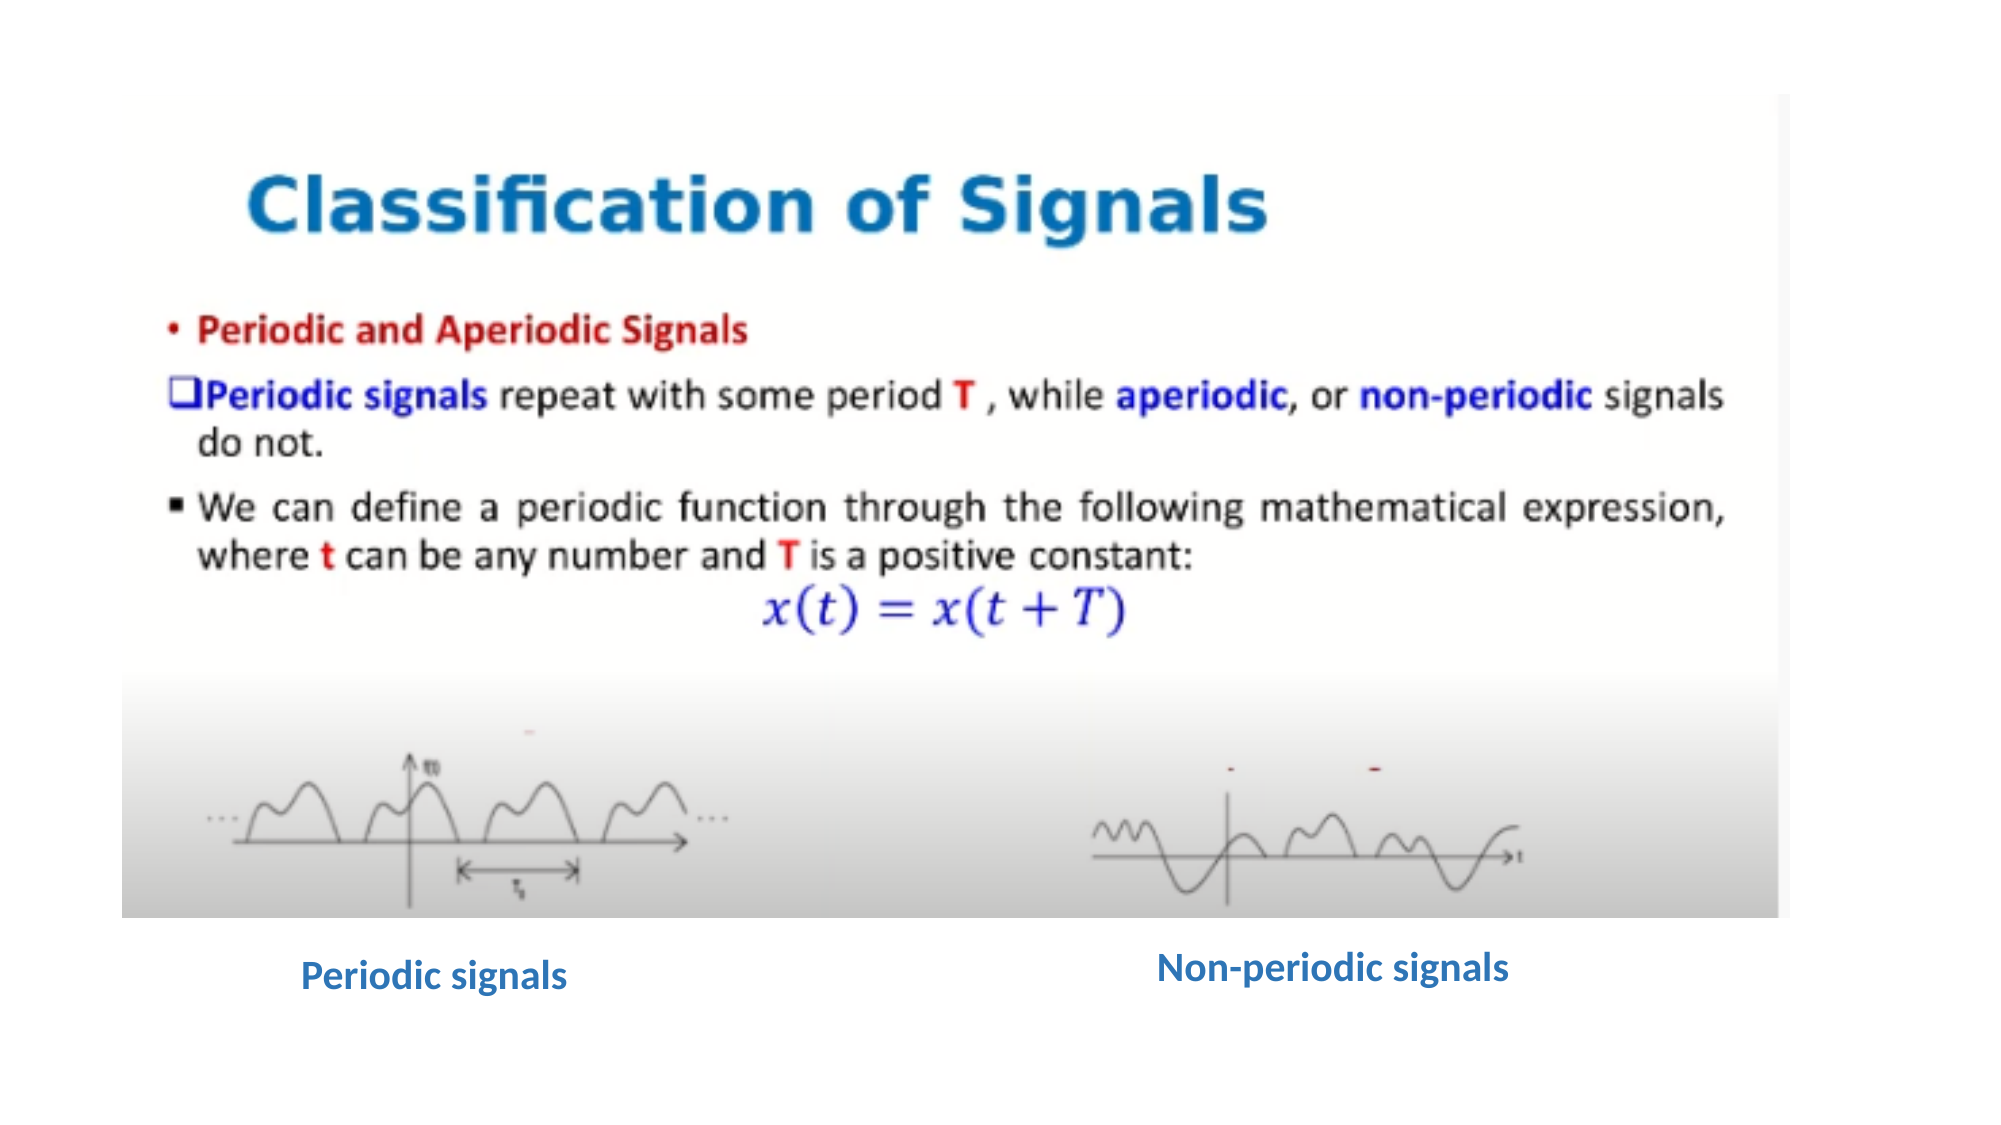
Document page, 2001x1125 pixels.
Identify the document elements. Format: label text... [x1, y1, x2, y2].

picture [122, 94, 1790, 918]
text_box Periodic signals [286, 940, 583, 1006]
text_box Non-periodic signals [1142, 932, 1525, 998]
